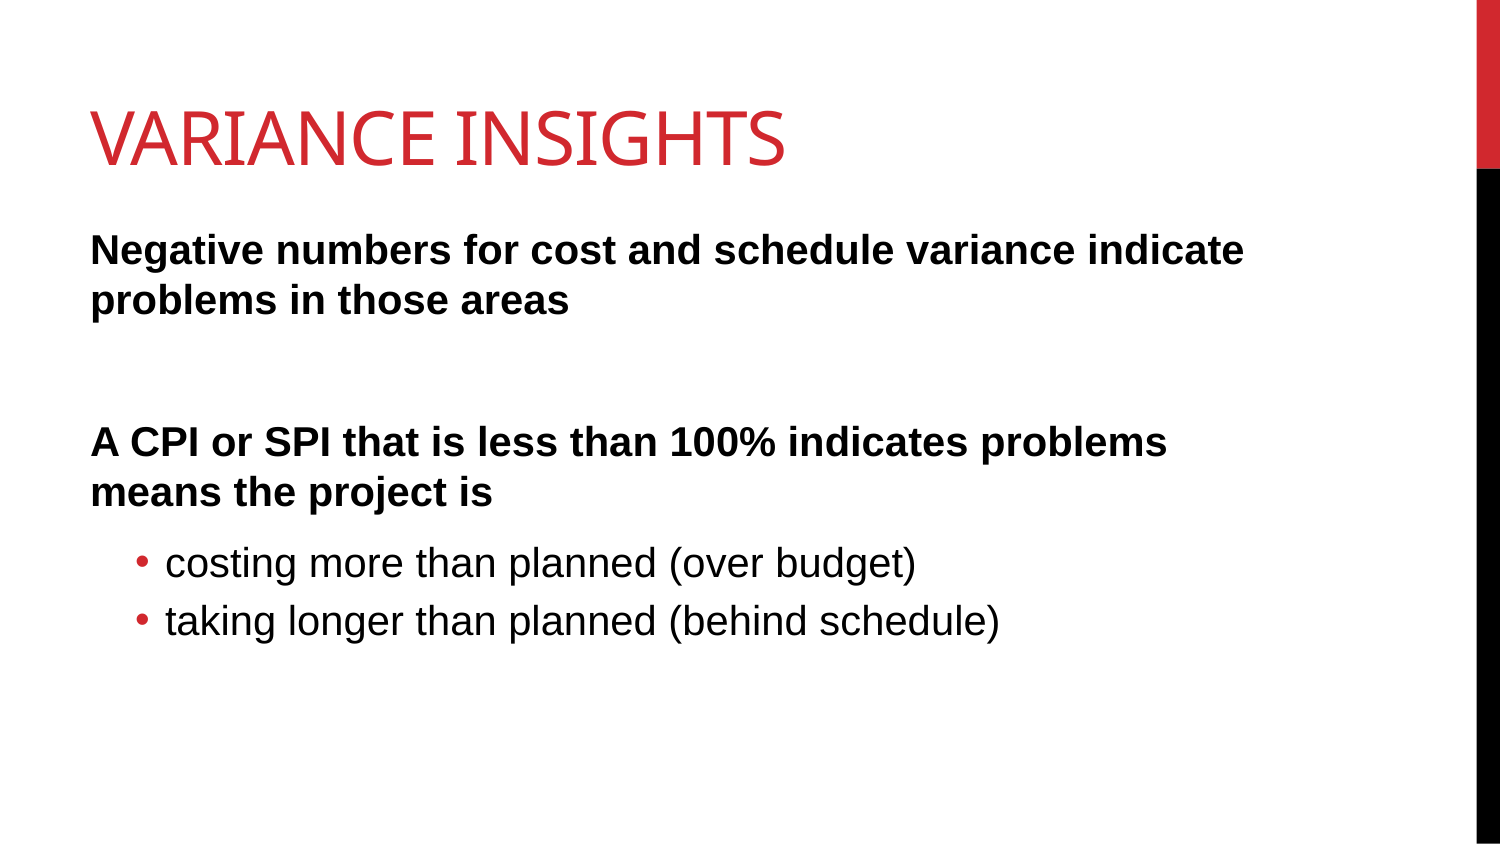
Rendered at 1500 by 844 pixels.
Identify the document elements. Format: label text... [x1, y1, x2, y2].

title Variance insights [75, 18, 1025, 188]
list Negative numbers for cost and schedule variance indicate problems in those areas A CPI or SPI that is less than 100% indicates problems means the project is costing more than planned (over budget) taking longer than planned (behind schedule) [75, 215, 1325, 754]
